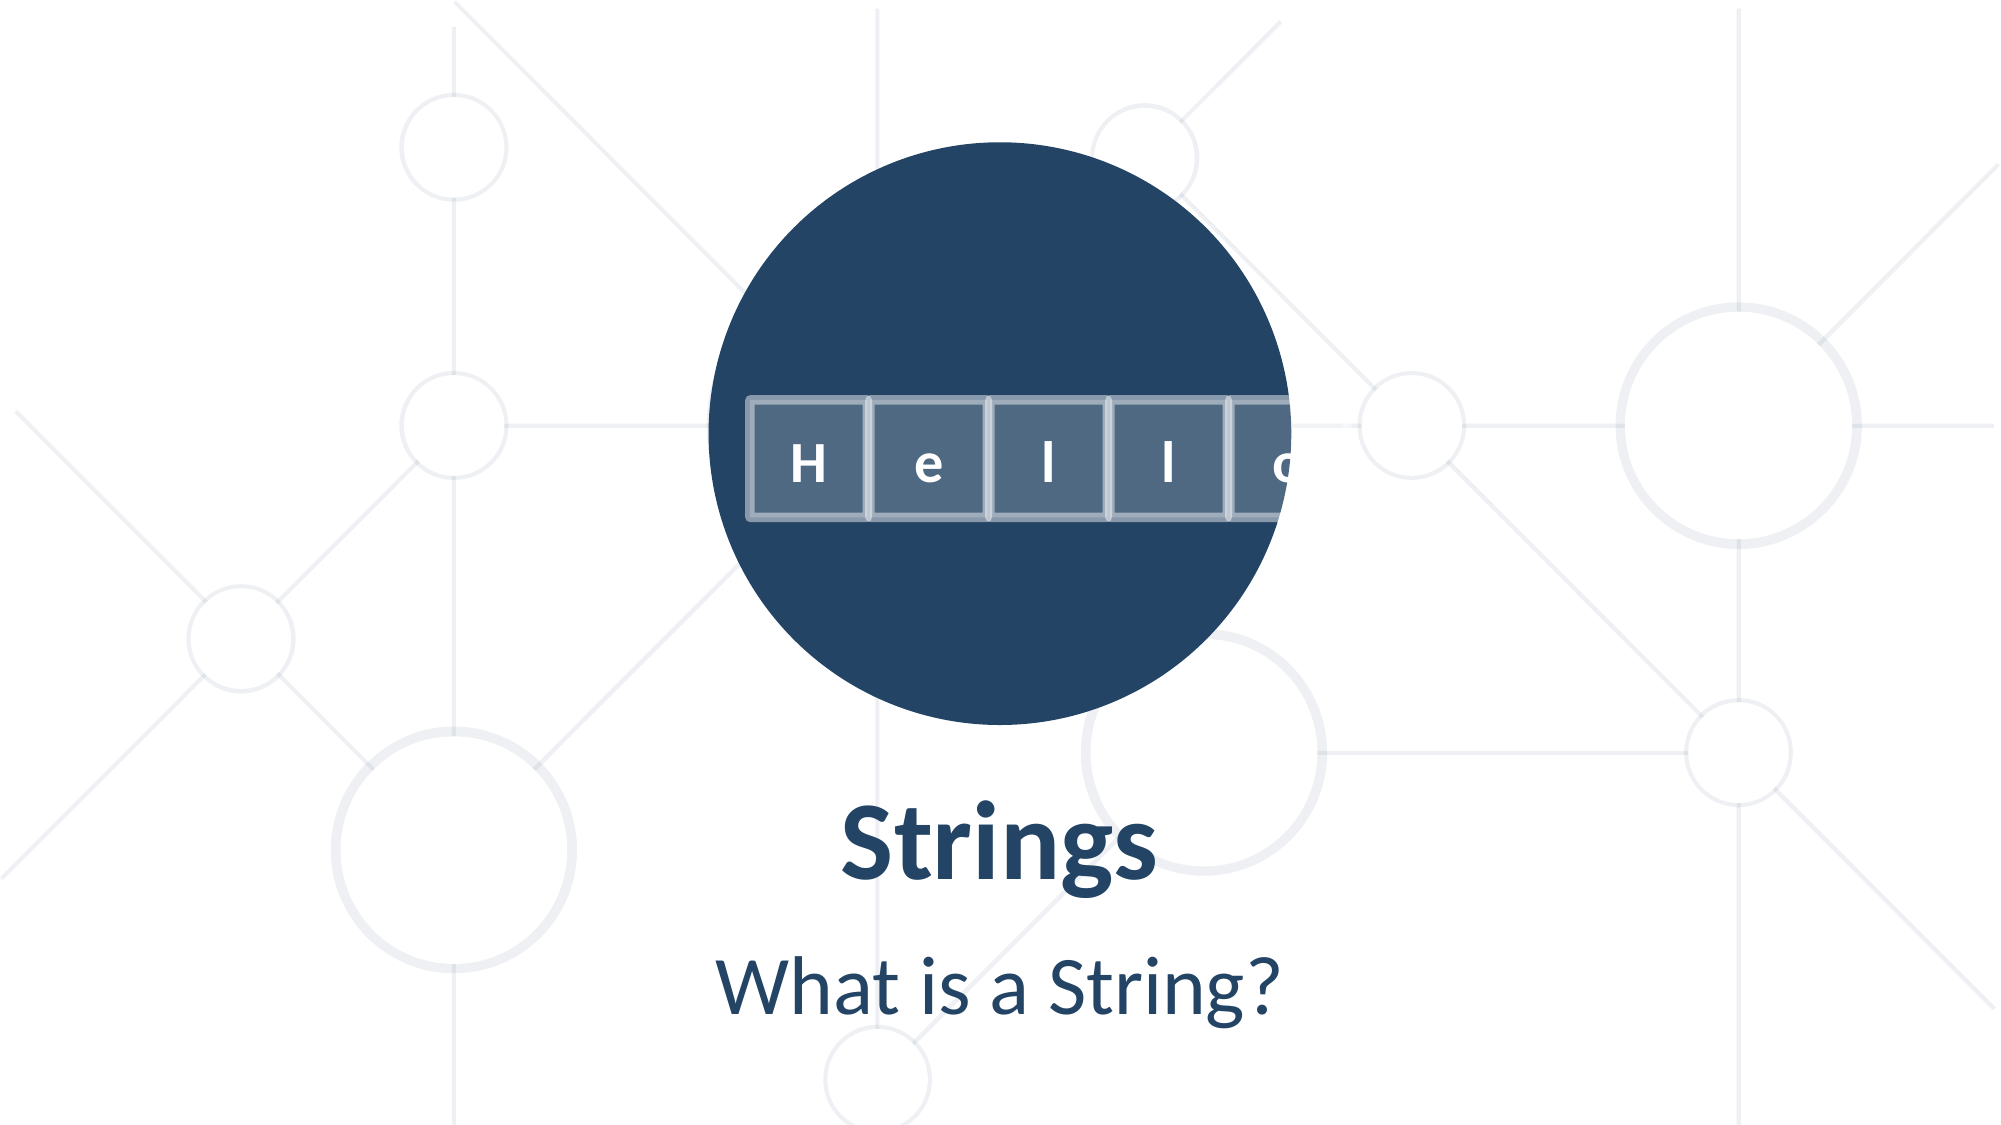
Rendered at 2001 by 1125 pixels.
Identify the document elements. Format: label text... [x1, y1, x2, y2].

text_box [749, 399, 1348, 518]
subtitle What is a String? [100, 916, 1900, 1043]
title Strings [100, 771, 1900, 898]
